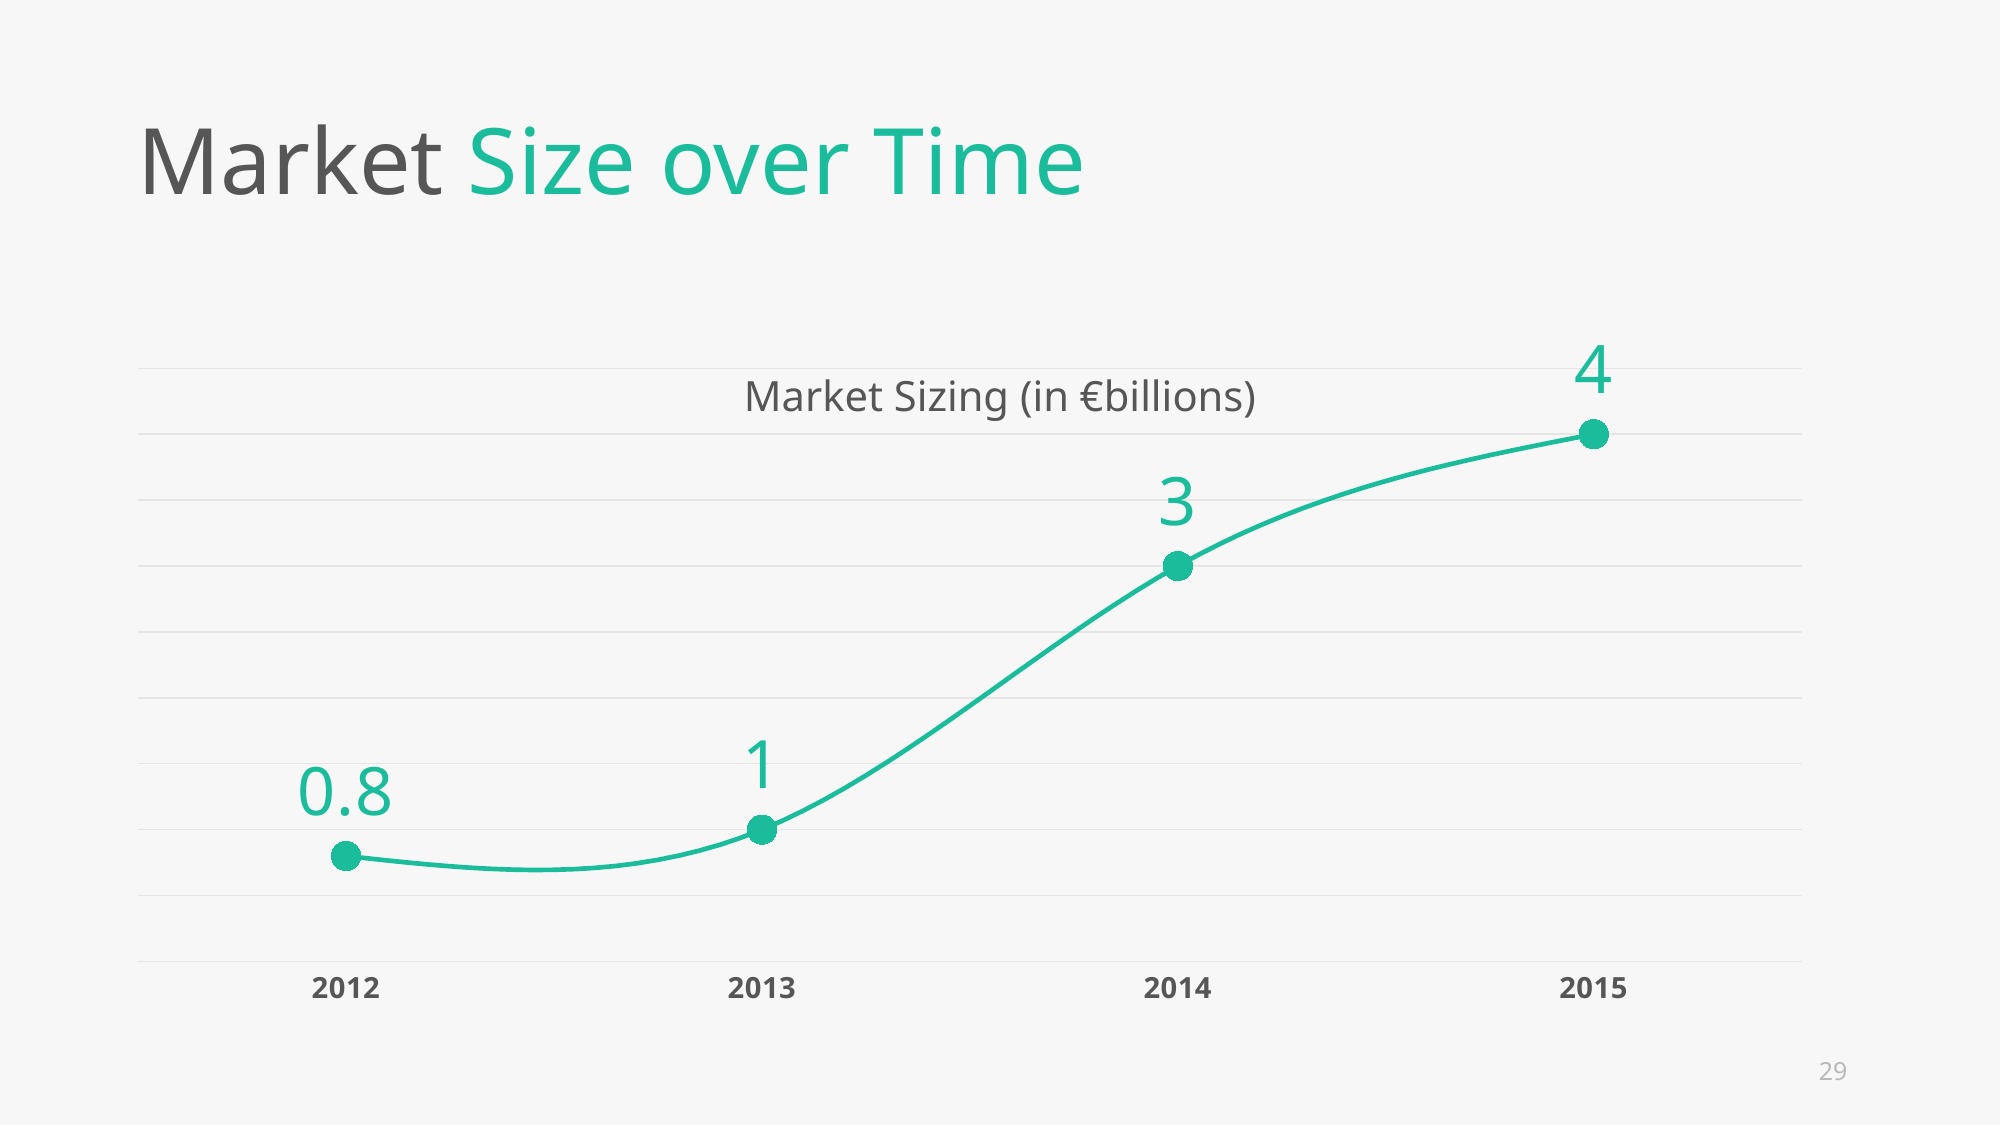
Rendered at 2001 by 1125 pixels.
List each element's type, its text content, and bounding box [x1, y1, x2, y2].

slide_number 29 [1412, 1042, 1863, 1103]
list Market Size over Time [137, 108, 1159, 224]
chart [104, 280, 1829, 1069]
